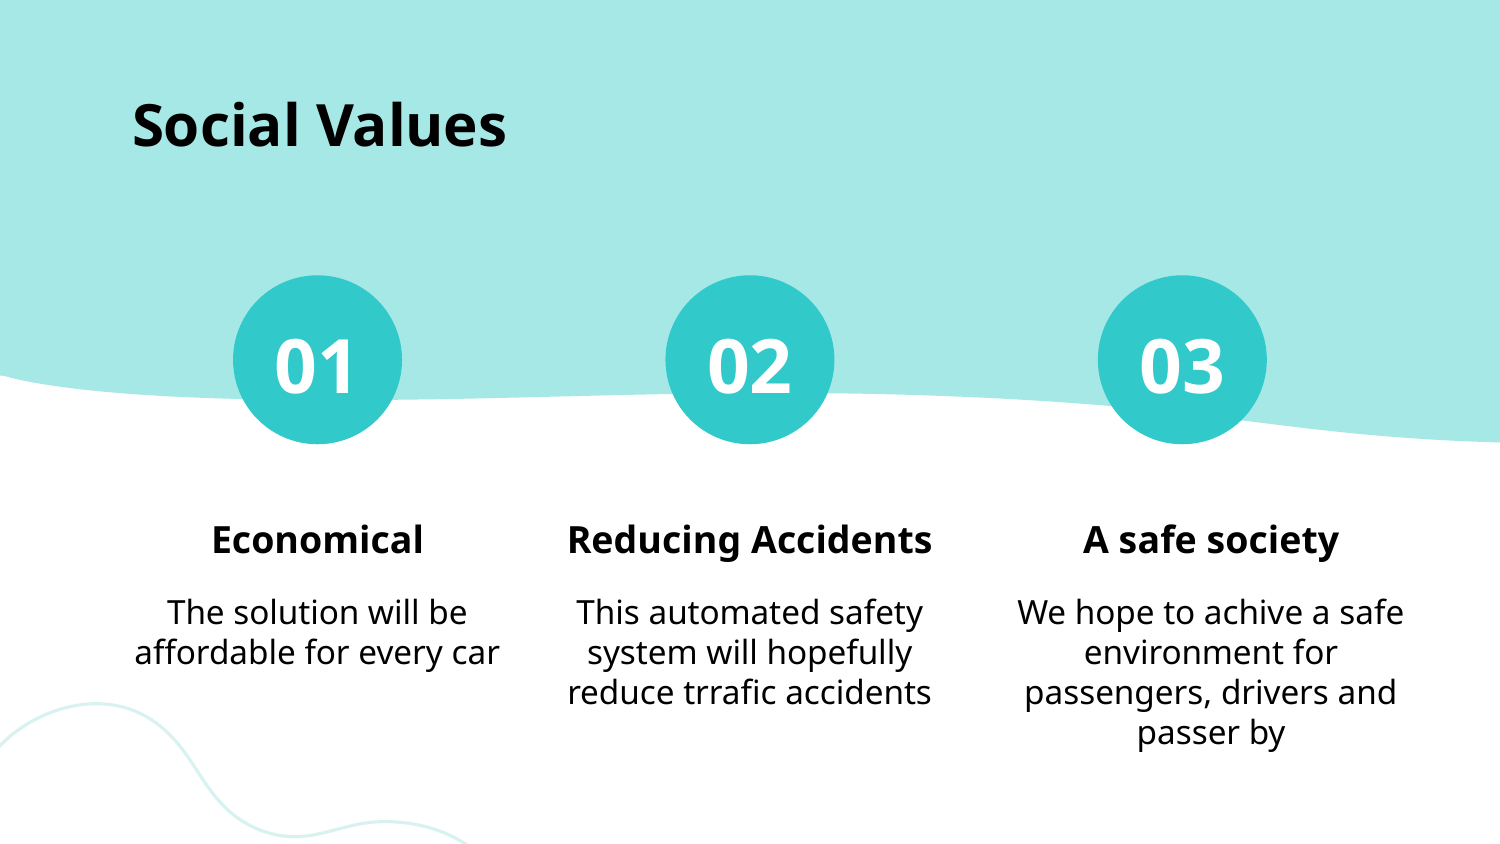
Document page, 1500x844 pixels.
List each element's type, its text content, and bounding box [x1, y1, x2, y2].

title A safe society [1010, 500, 1412, 576]
text_box [665, 275, 835, 445]
subtitle We hope to achive a safe environment for passengers, drivers and passer by [981, 576, 1441, 739]
title Reducing Accidents [549, 500, 951, 576]
title 02 [689, 323, 811, 405]
subtitle The solution will be affordable for every car [116, 576, 519, 739]
title 03 [1121, 323, 1244, 405]
subtitle This automated safety system will hopefully reduce trrafic accidents [549, 576, 951, 739]
text_box [1097, 275, 1267, 445]
title Social Values [116, 72, 1383, 167]
title 01 [256, 323, 379, 405]
text_box [233, 275, 403, 445]
title Economical [116, 500, 519, 576]
